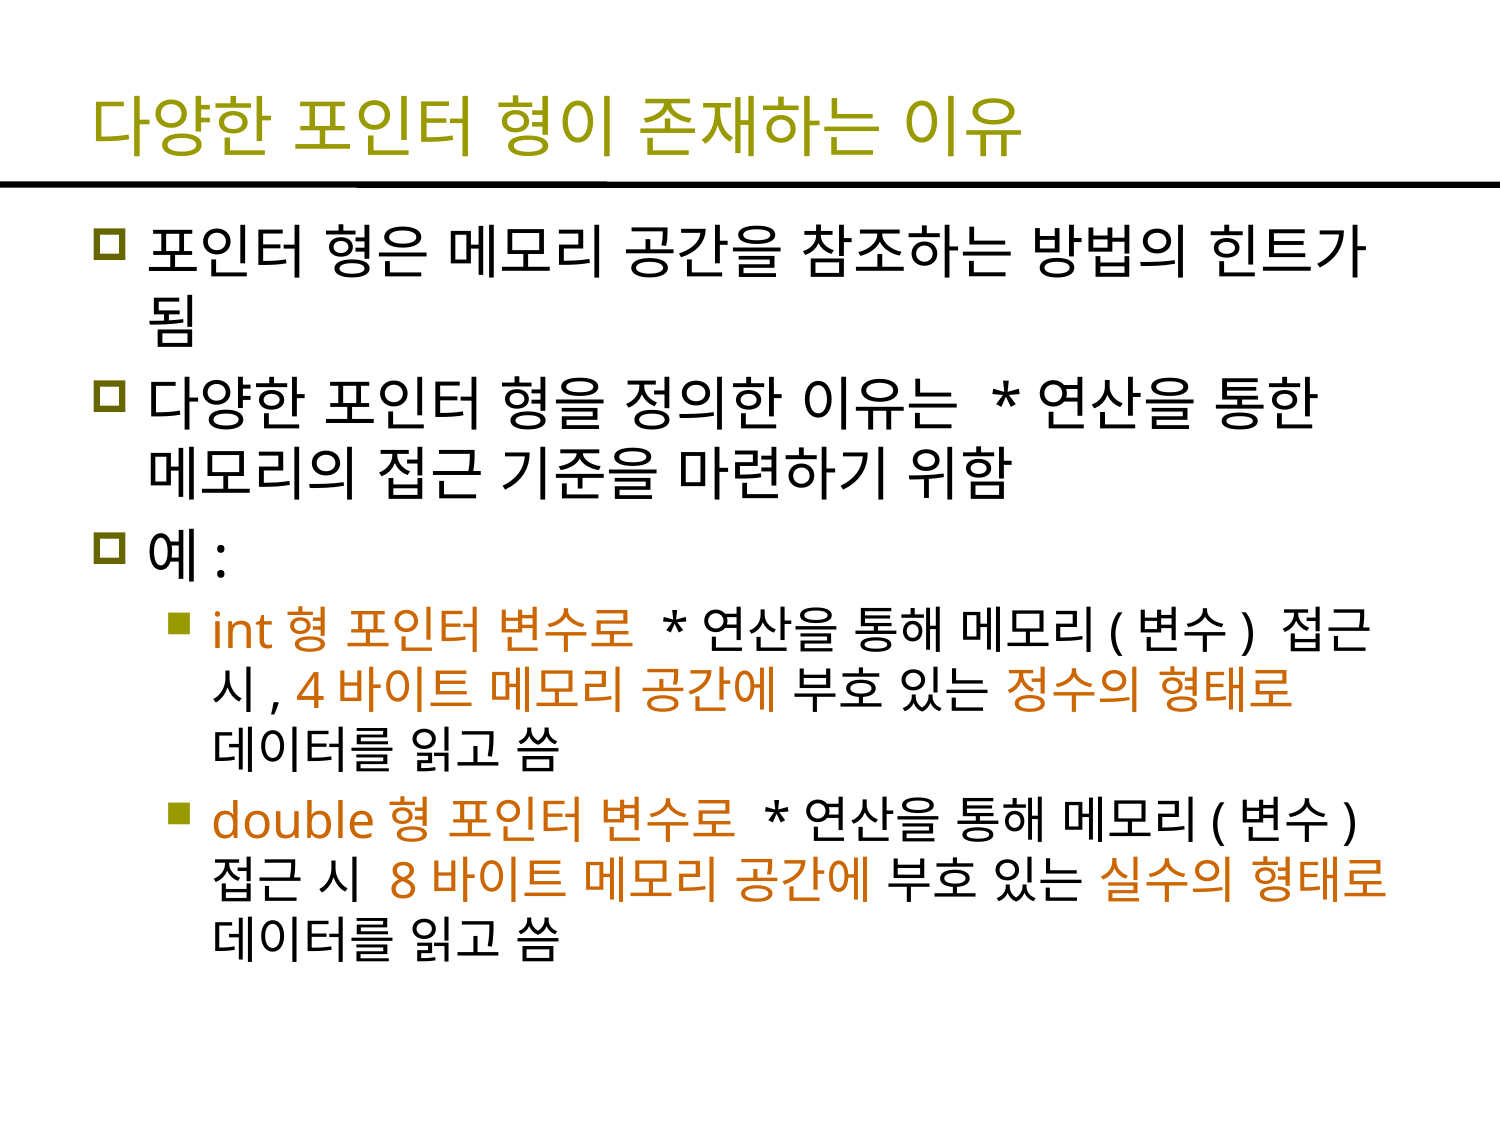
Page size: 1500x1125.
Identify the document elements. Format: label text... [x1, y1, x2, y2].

title 다양한 포인터 형이 존재하는 이유 [75, 45, 1425, 173]
list 포인터 형은 메모리 공간을 참조하는 방법의 힌트가 됨 다양한 포인터 형을 정의한 이유는 *연산을 통한 메모리의 접근 기준을 마련하기 위함 예: int형 포인터 변수로 *연산을 통해 메모리(변수) 접근 시, 4바이트 메모리 공간에 부호 있는 정수의 형태로 데이터를 읽고 씀 double형 포인터 변수로 *연산을 통해 메모리(변수) 접근 시 8바이트 메모리 공간에 부호 있는 실수의 형태로 데이터를 읽고 씀 [75, 208, 1425, 1006]
